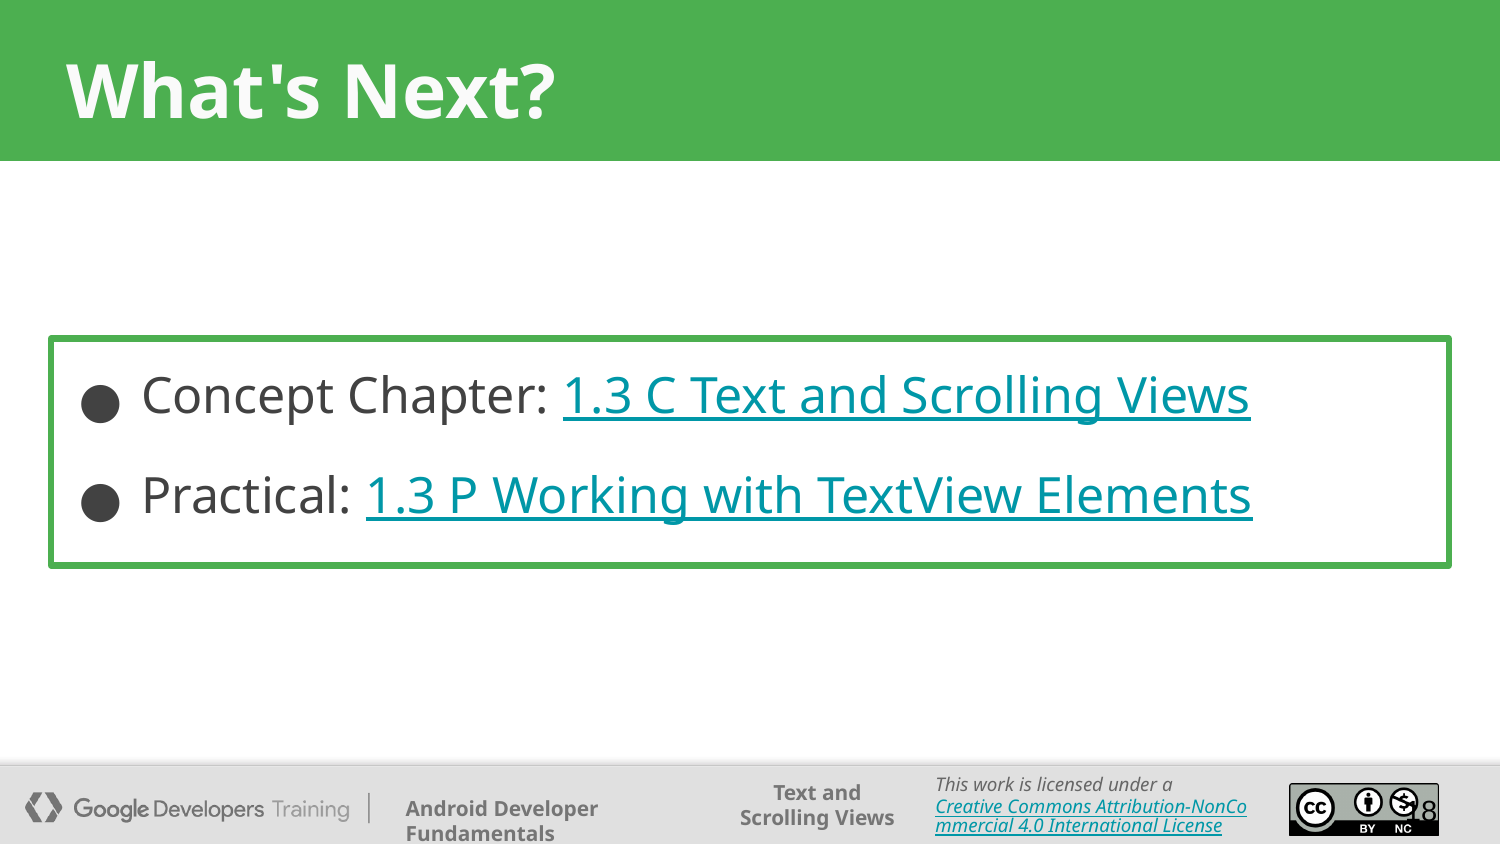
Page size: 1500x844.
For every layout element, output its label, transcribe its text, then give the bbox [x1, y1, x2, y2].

text_box Concept Chapter: 1.3 C Text and Scrolling Views Practical: 1.3 P Working with TextView Elements [51, 338, 1449, 566]
picture [0, 161, 1500, 844]
slide_number ‹#› [1389, 777, 1480, 842]
title What's Next? [51, 28, 1449, 122]
